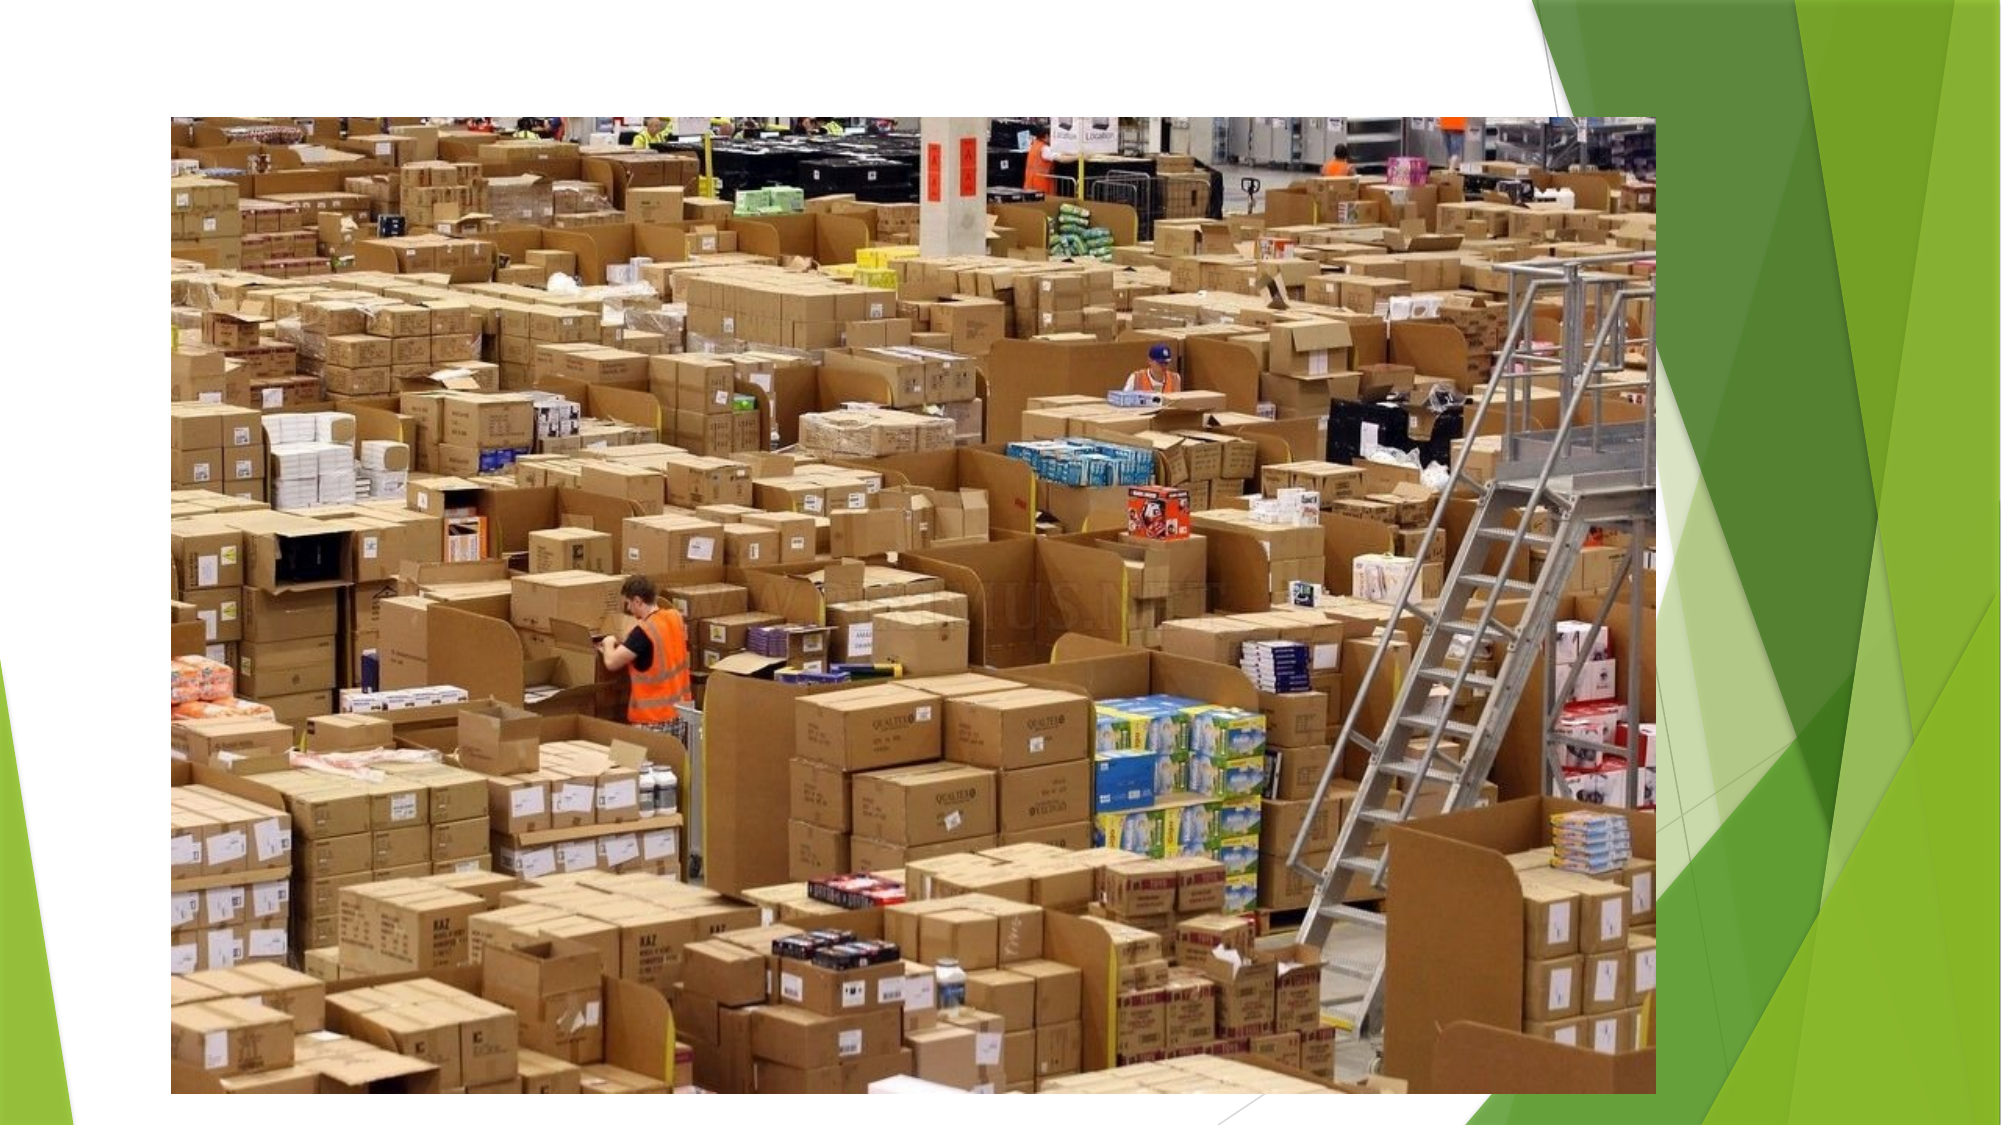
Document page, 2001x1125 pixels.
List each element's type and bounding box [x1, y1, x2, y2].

picture [170, 116, 1657, 1095]
